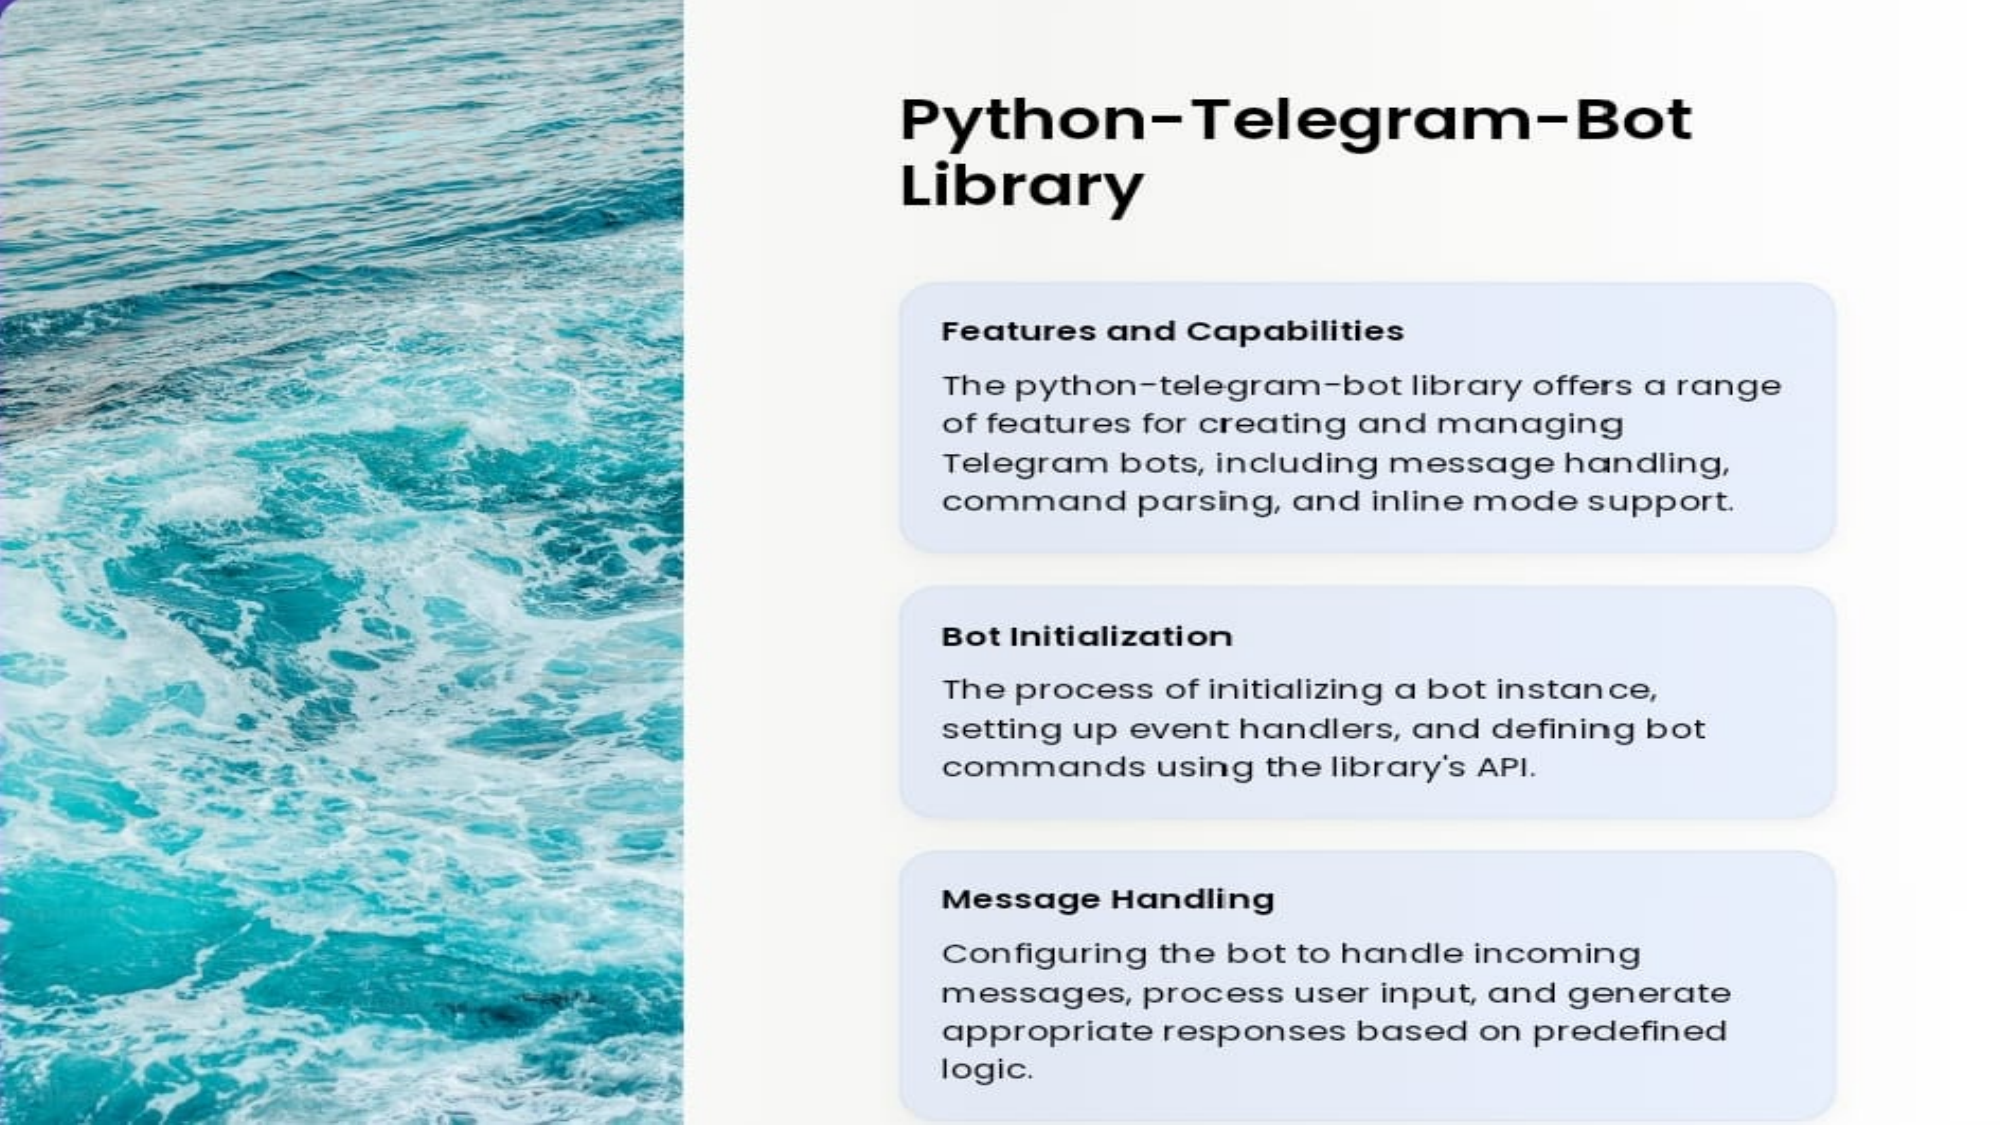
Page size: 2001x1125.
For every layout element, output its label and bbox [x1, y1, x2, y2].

list [0, 0, 2000, 1125]
